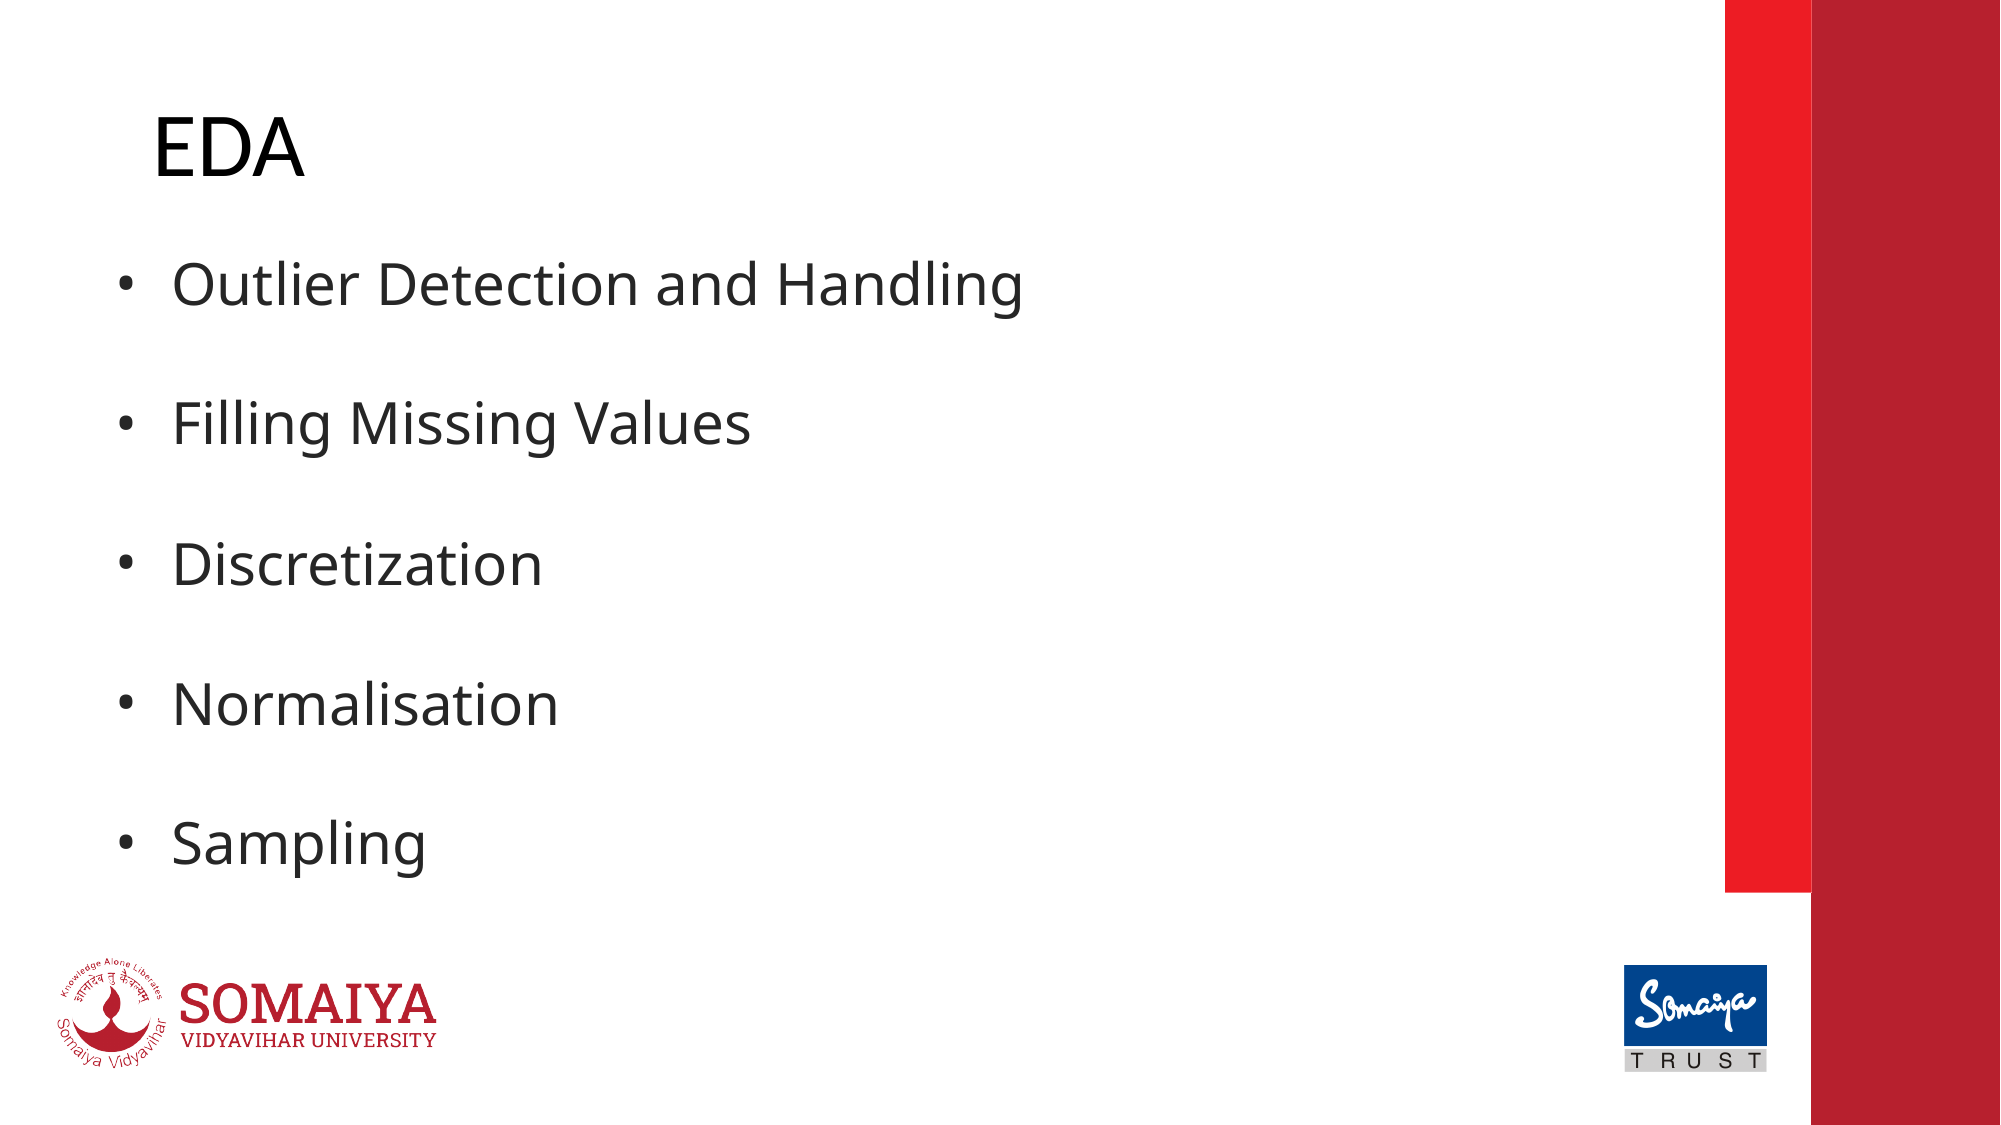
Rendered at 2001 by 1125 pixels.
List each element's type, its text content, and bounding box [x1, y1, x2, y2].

title EDA [137, 37, 1719, 256]
picture [1623, 965, 1767, 1073]
list Outlier Detection and Handling Filling Missing Values Discretization Normalisation Sampling [81, 239, 1664, 976]
picture [1724, 0, 2000, 1125]
picture [0, 765, 633, 1125]
